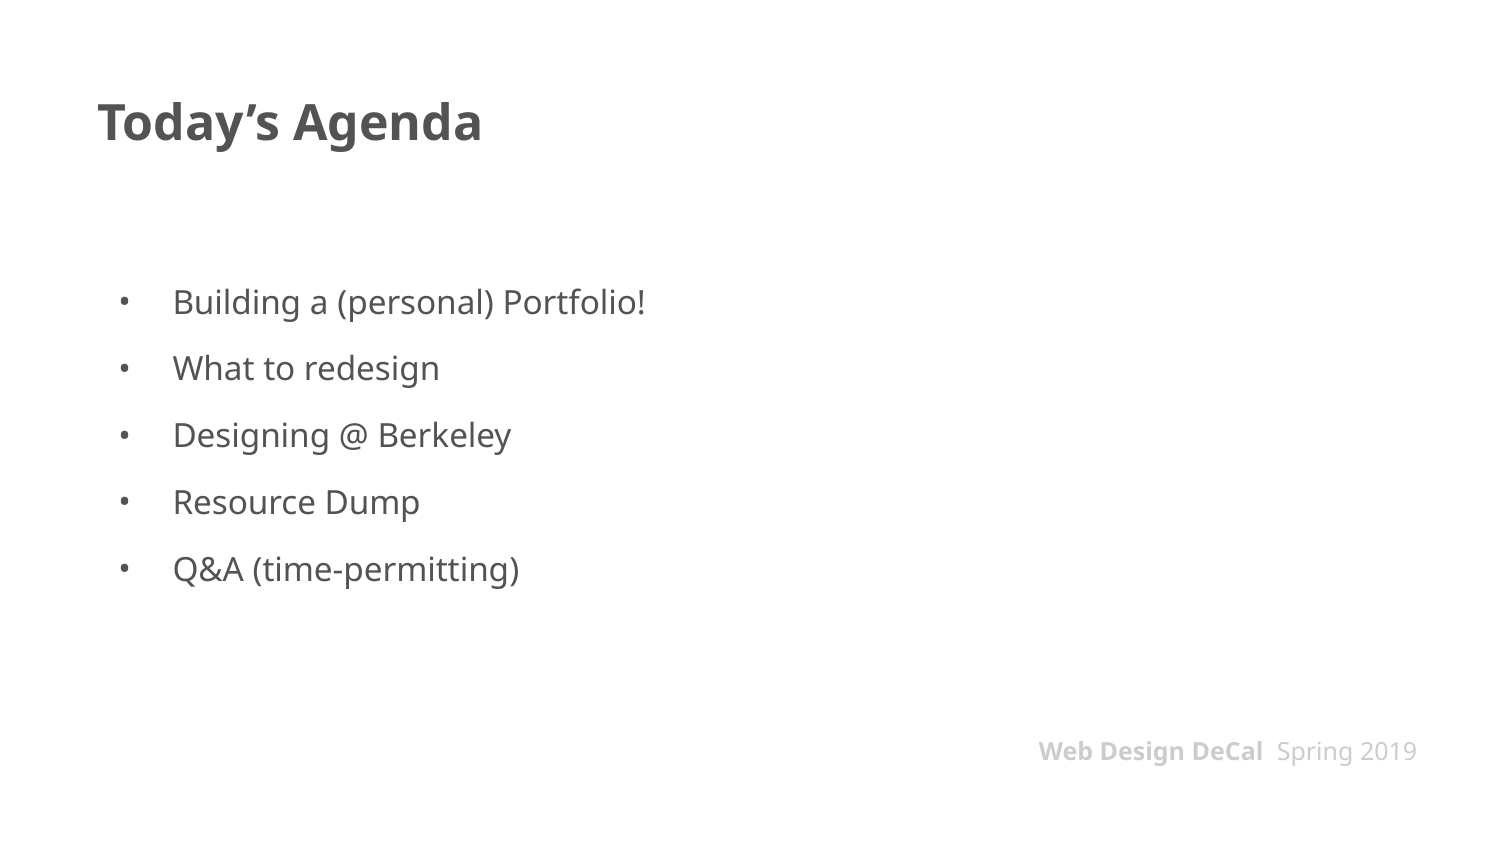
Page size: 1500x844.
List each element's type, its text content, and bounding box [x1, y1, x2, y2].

title Today’s Agenda [82, 75, 1418, 150]
list Building a (personal) Portfolio! What to redesign Designing @ Berkeley Resource Dump Q&A (time-permitting) [82, 168, 1418, 694]
